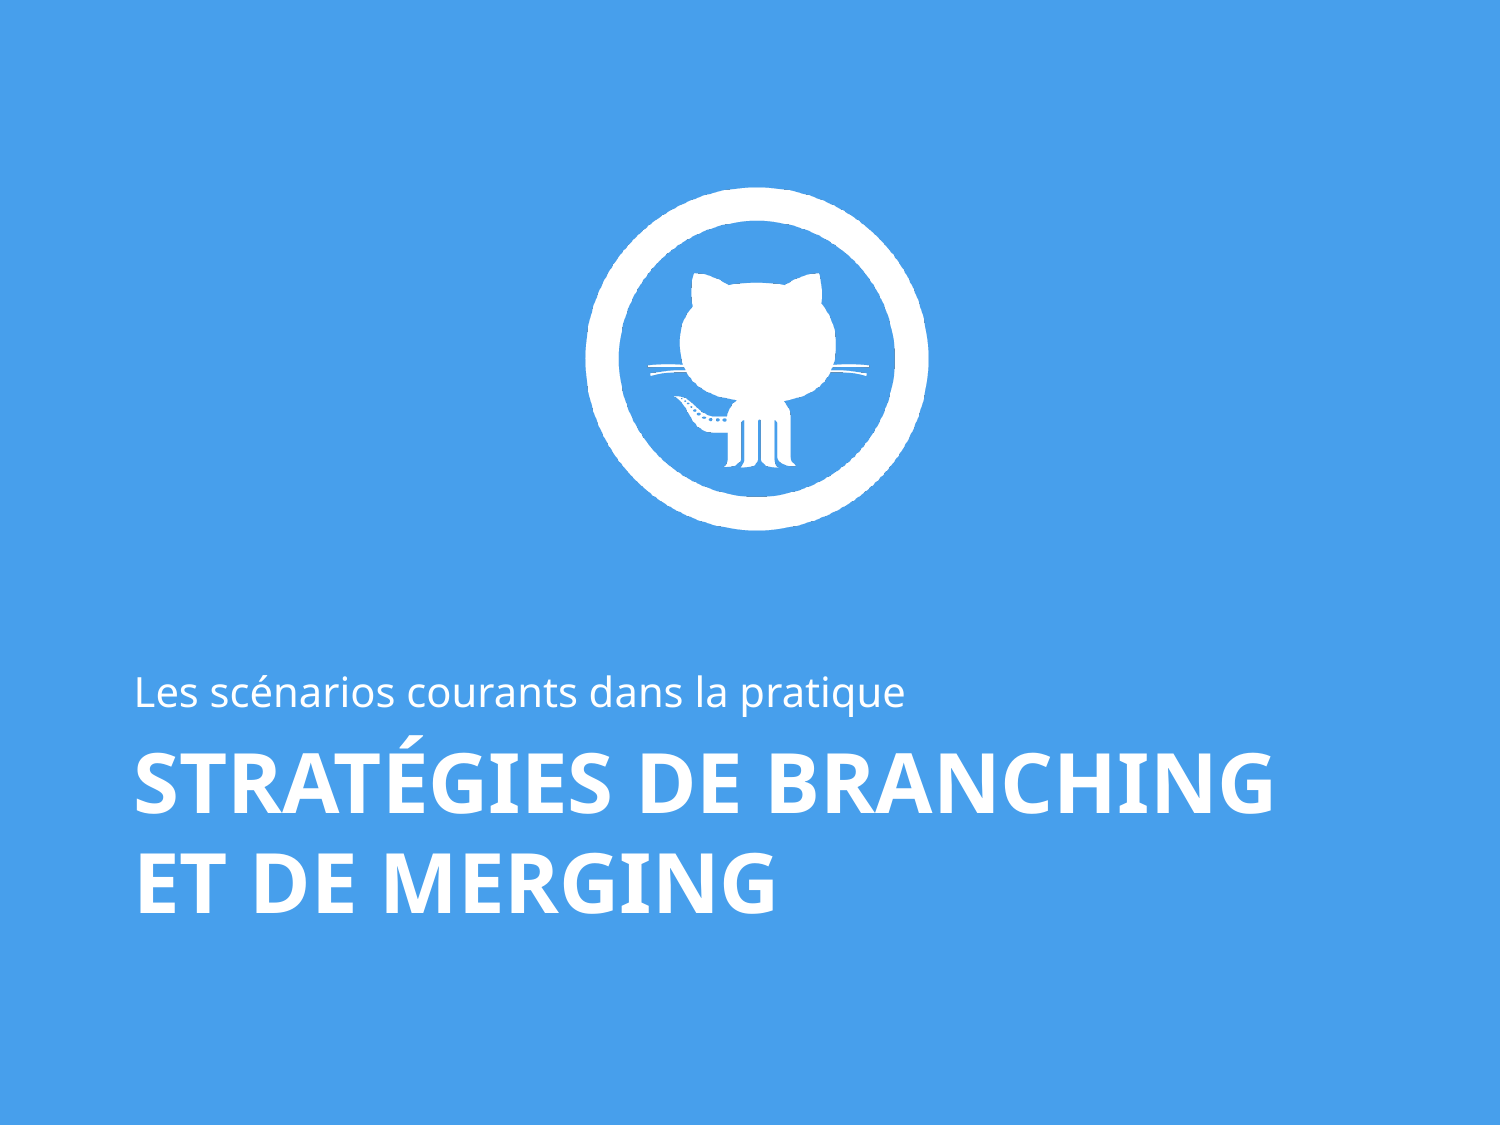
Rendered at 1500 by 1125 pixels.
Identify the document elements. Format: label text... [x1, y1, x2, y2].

picture [543, 145, 969, 571]
list Les scénarios courants dans la pratique [118, 476, 1394, 723]
title Stratégies de BRANCHING et de MERGING [118, 723, 1394, 947]
